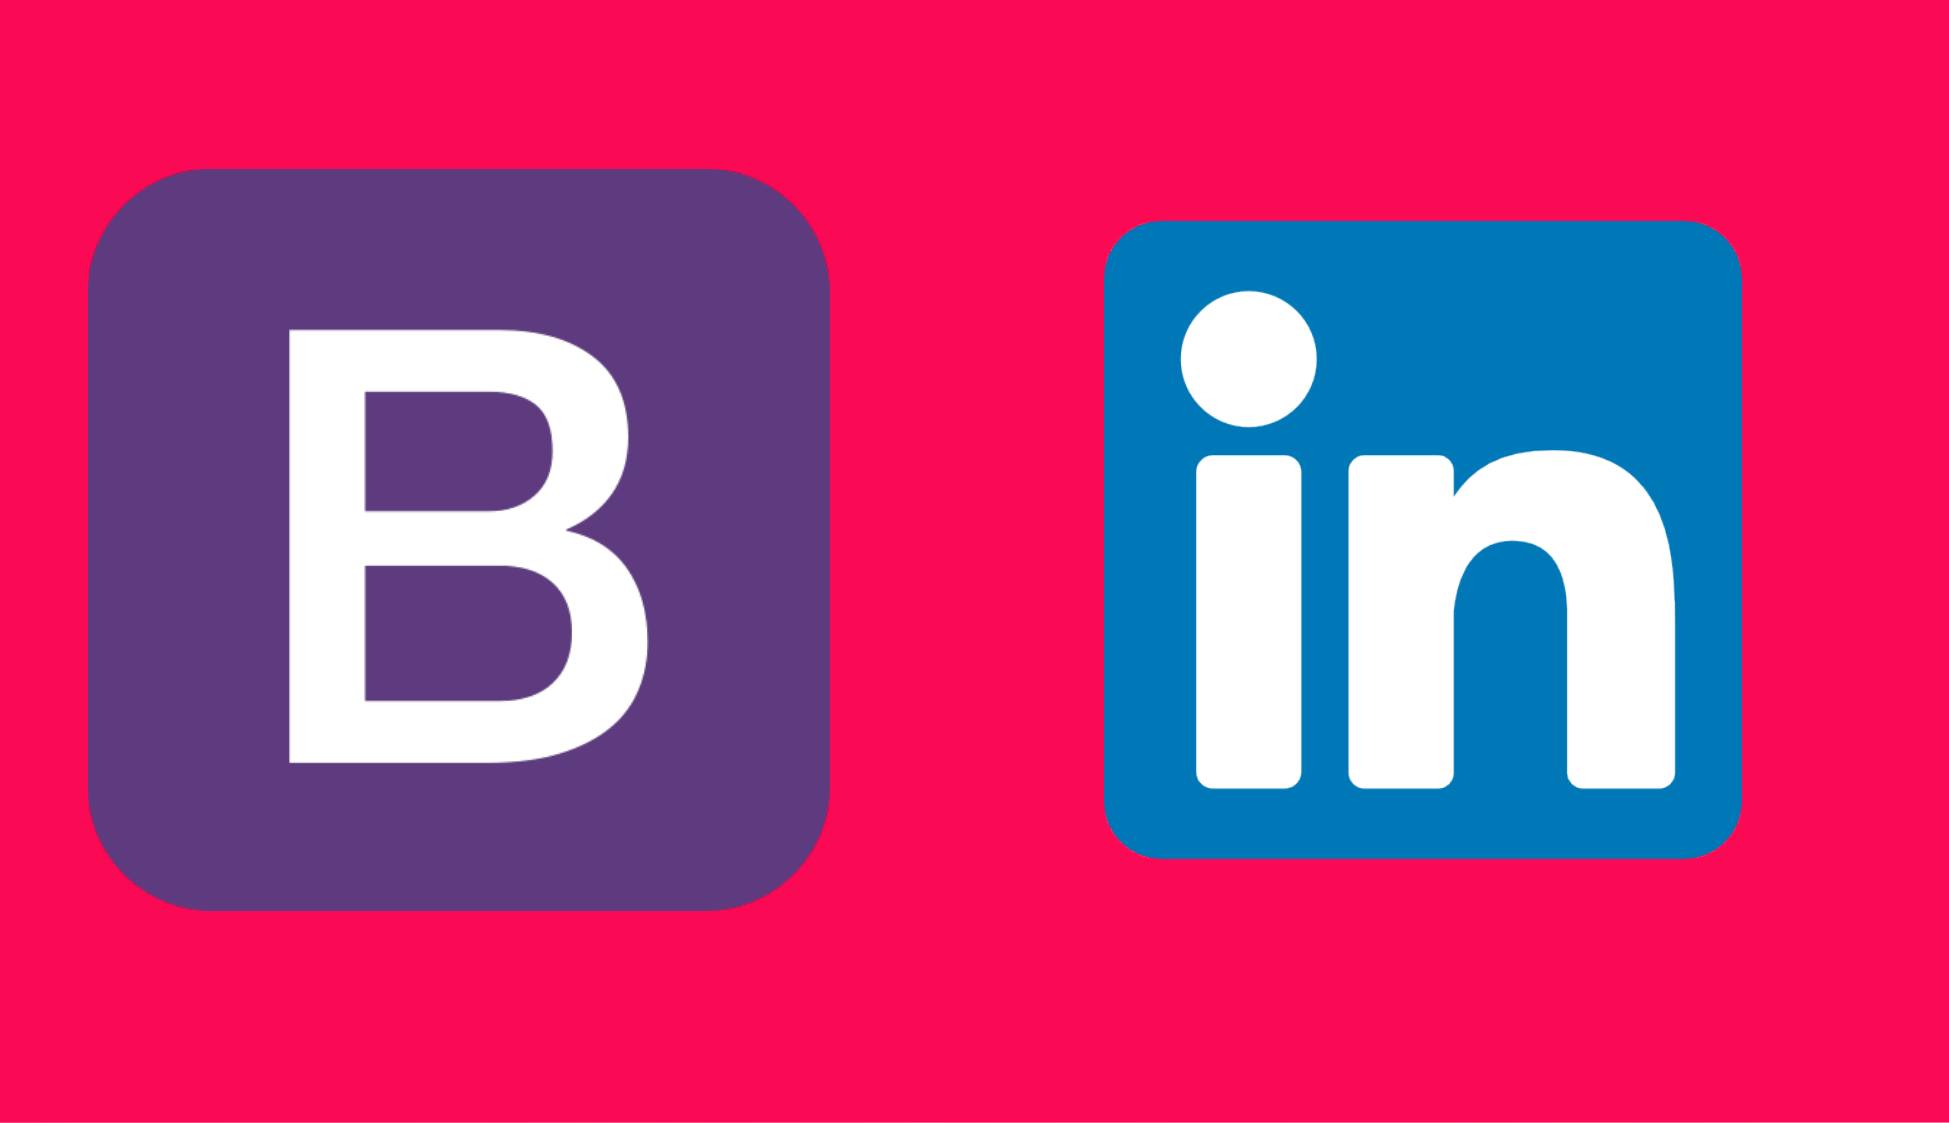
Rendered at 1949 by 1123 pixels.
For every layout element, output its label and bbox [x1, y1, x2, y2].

picture [1104, 801, 1162, 859]
picture [1181, 291, 1317, 427]
picture [88, 169, 830, 911]
picture [1196, 456, 1301, 789]
picture [1684, 801, 1742, 859]
text_box [0, 0, 1949, 1123]
picture [1348, 451, 1675, 789]
picture [1684, 221, 1742, 279]
picture [1104, 221, 1162, 279]
